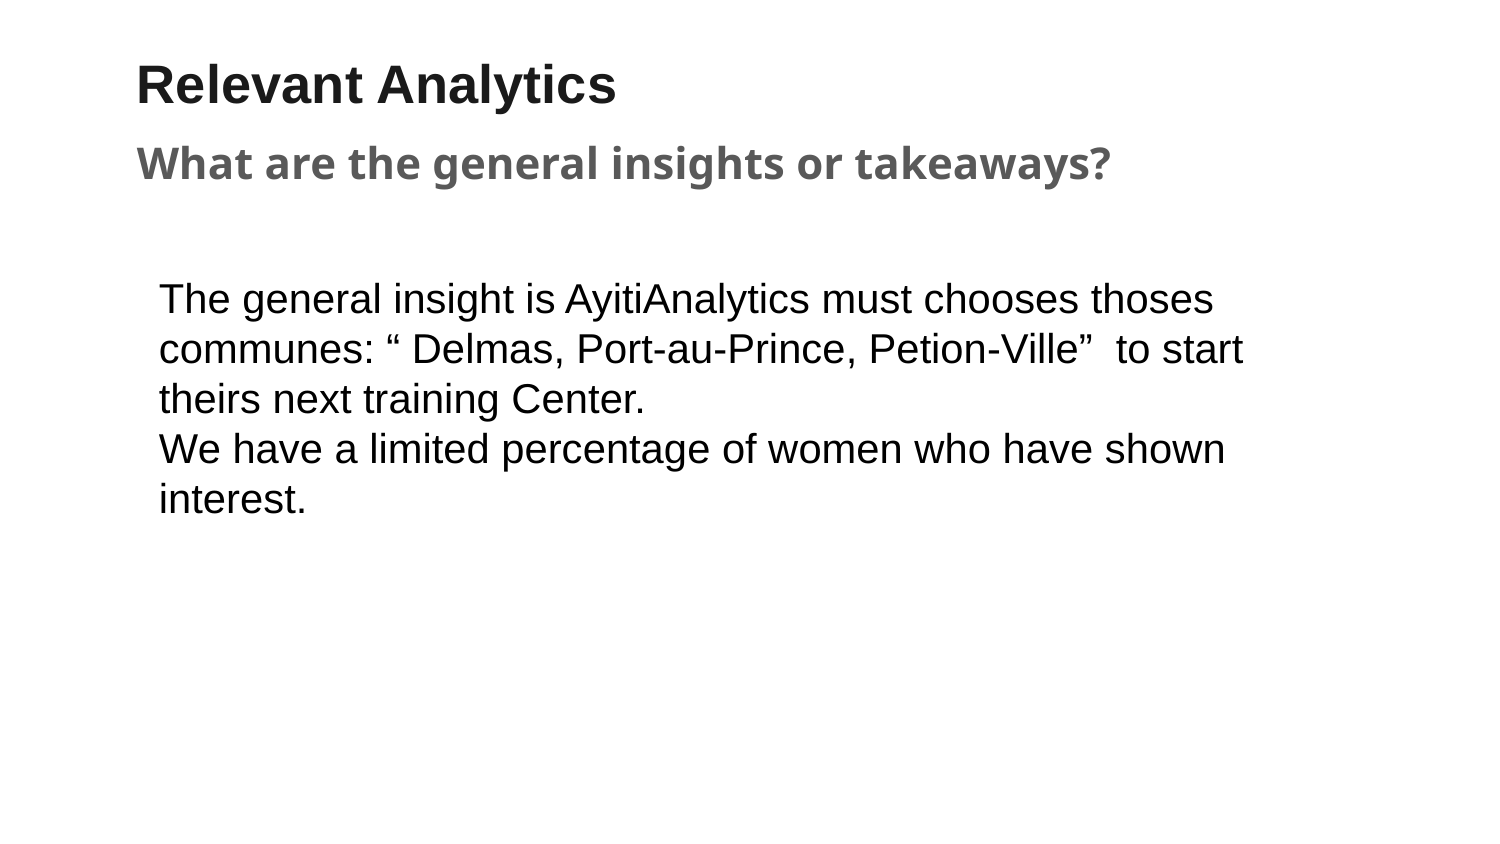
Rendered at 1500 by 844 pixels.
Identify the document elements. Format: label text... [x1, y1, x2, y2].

text_box The general insight is AyitiAnalytics must chooses thoses communes: “ Delmas, Port-au-Prince, Petion-Ville” to start theirs next training Center. We have a limited percentage of women who have shown interest. [143, 257, 1366, 538]
subtitle What are the general insights or takeaways? [134, 135, 1185, 626]
title Relevant Analytics [134, 49, 1366, 191]
